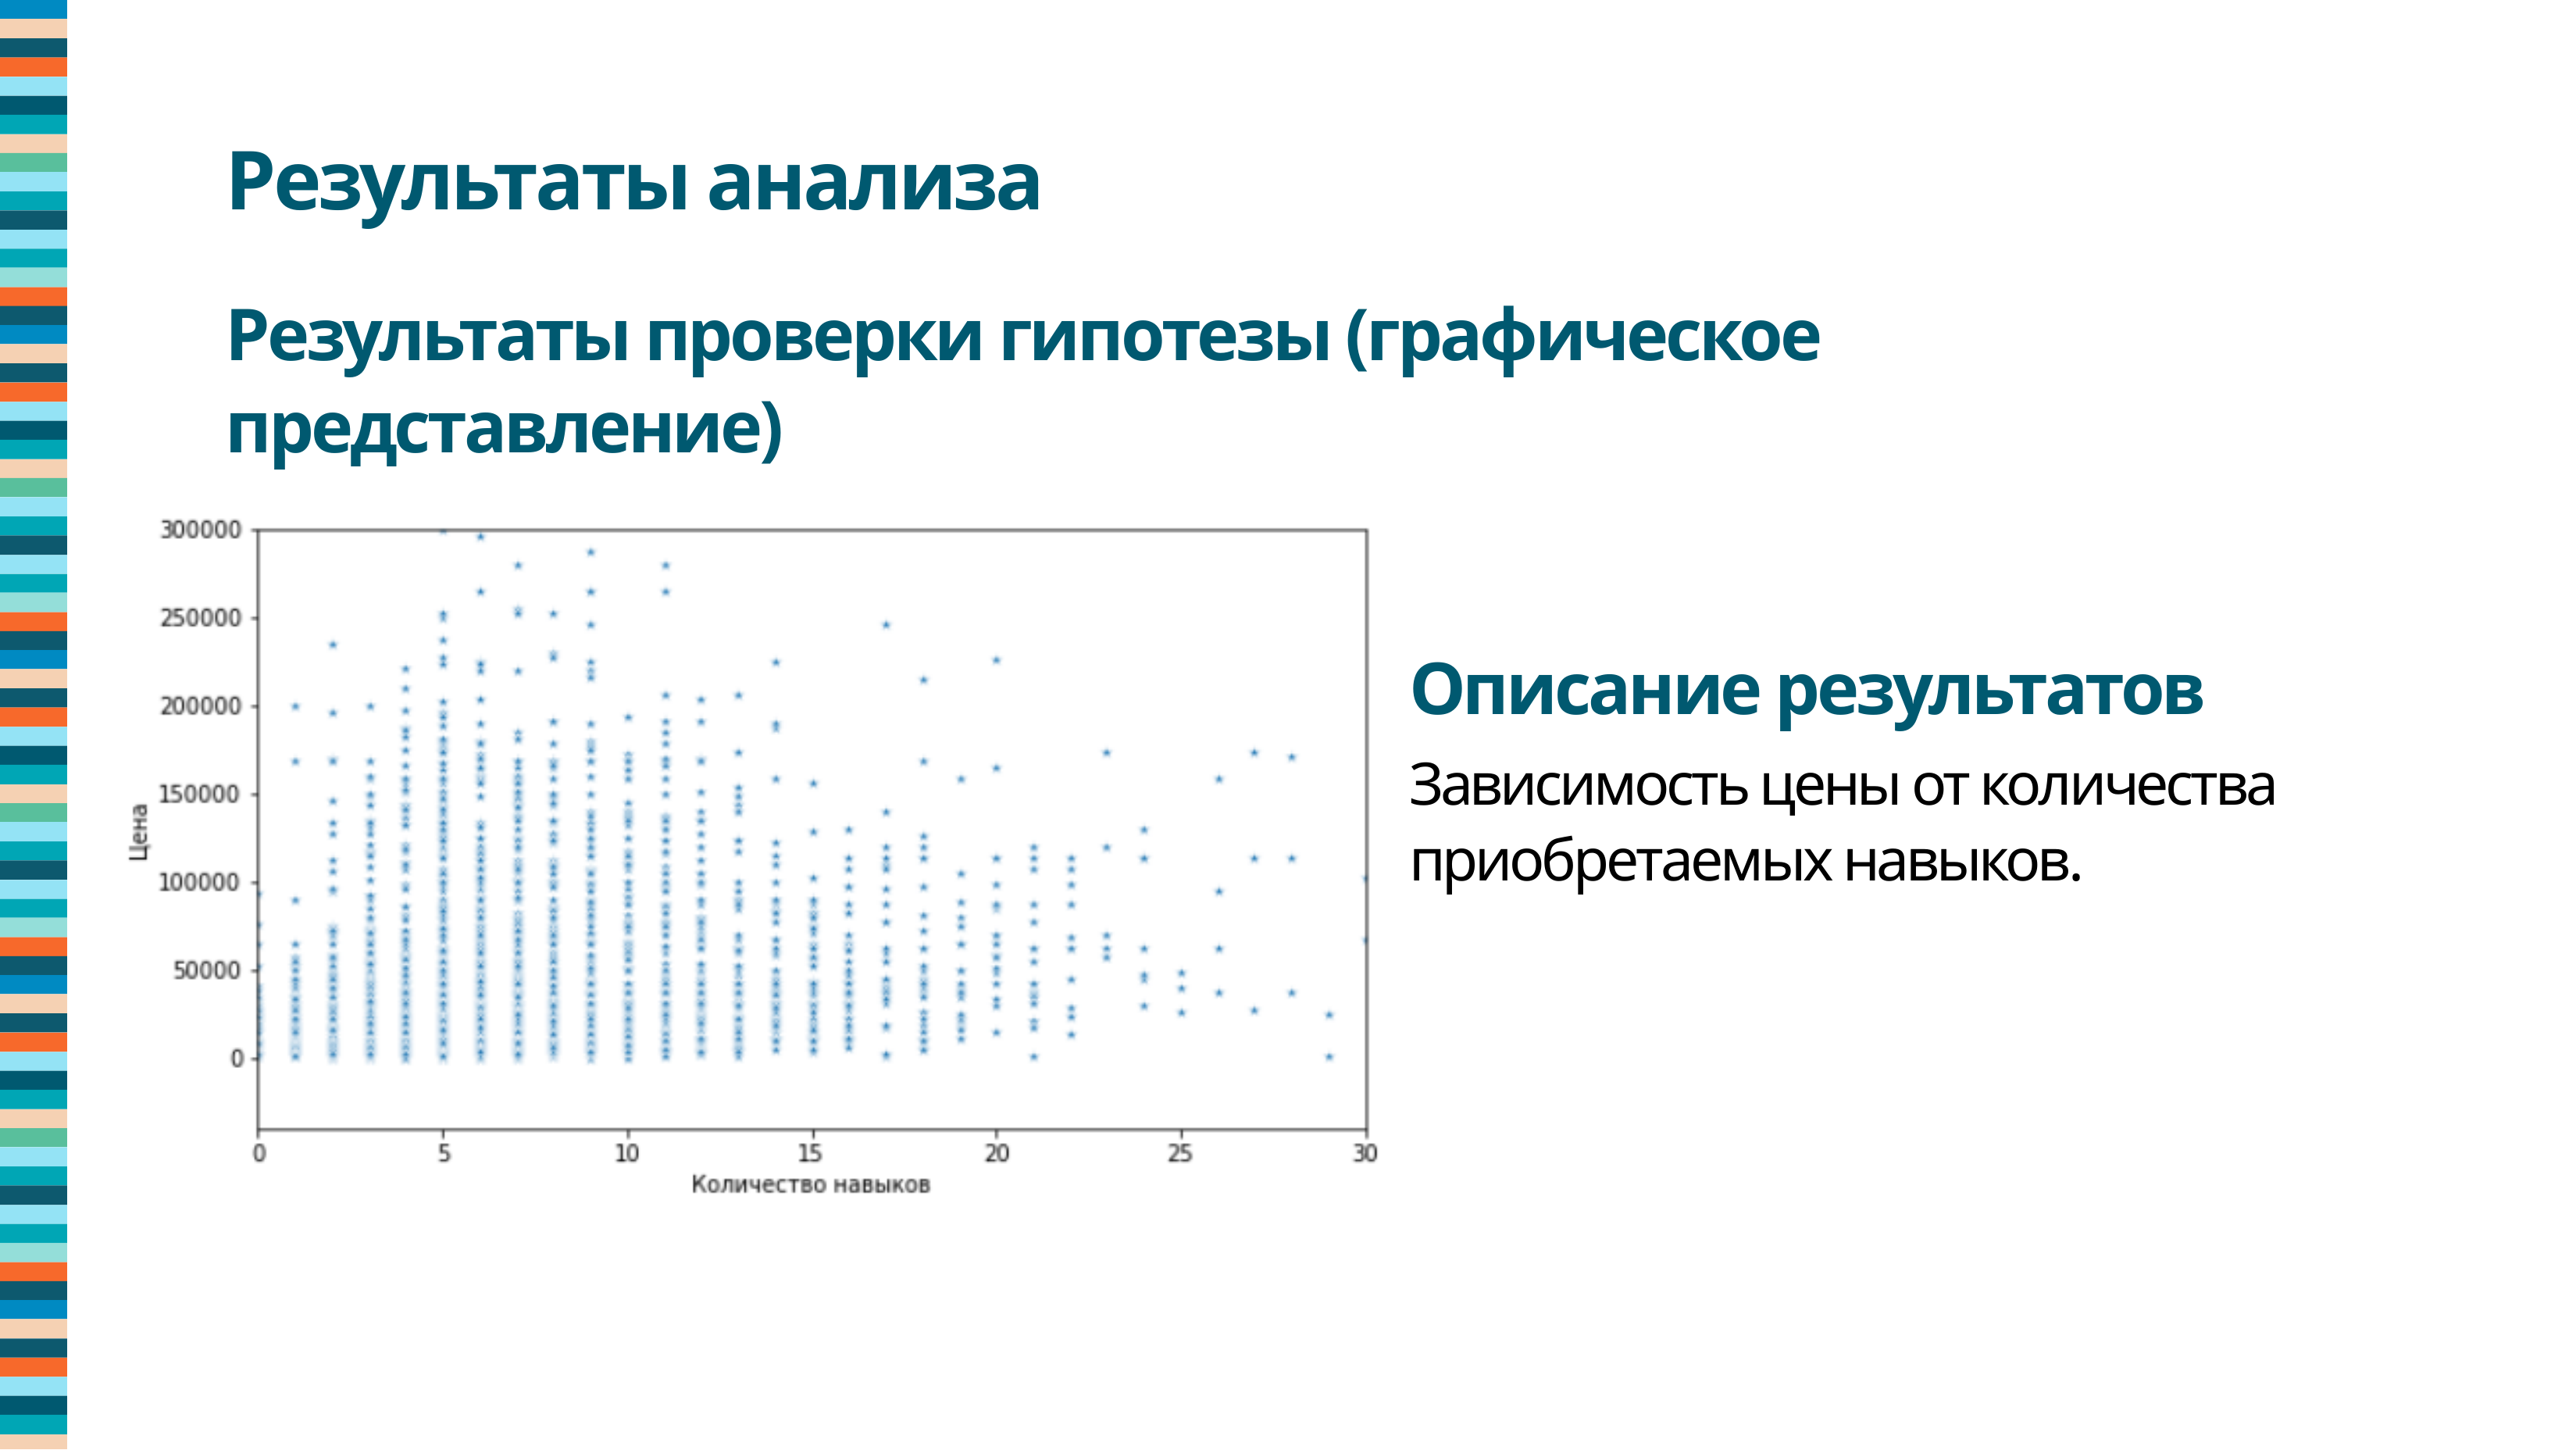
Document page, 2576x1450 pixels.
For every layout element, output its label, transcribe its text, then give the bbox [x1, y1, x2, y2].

picture [106, 494, 1395, 1215]
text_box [0, 0, 68, 1450]
text_box Описание результатов Зависимость цены от количества приобретаемых навыков. [1399, 630, 2423, 898]
text_box Результаты анализа [213, 116, 2138, 232]
text_box Результаты проверки гипотезы (графическое представление) [213, 277, 2401, 473]
